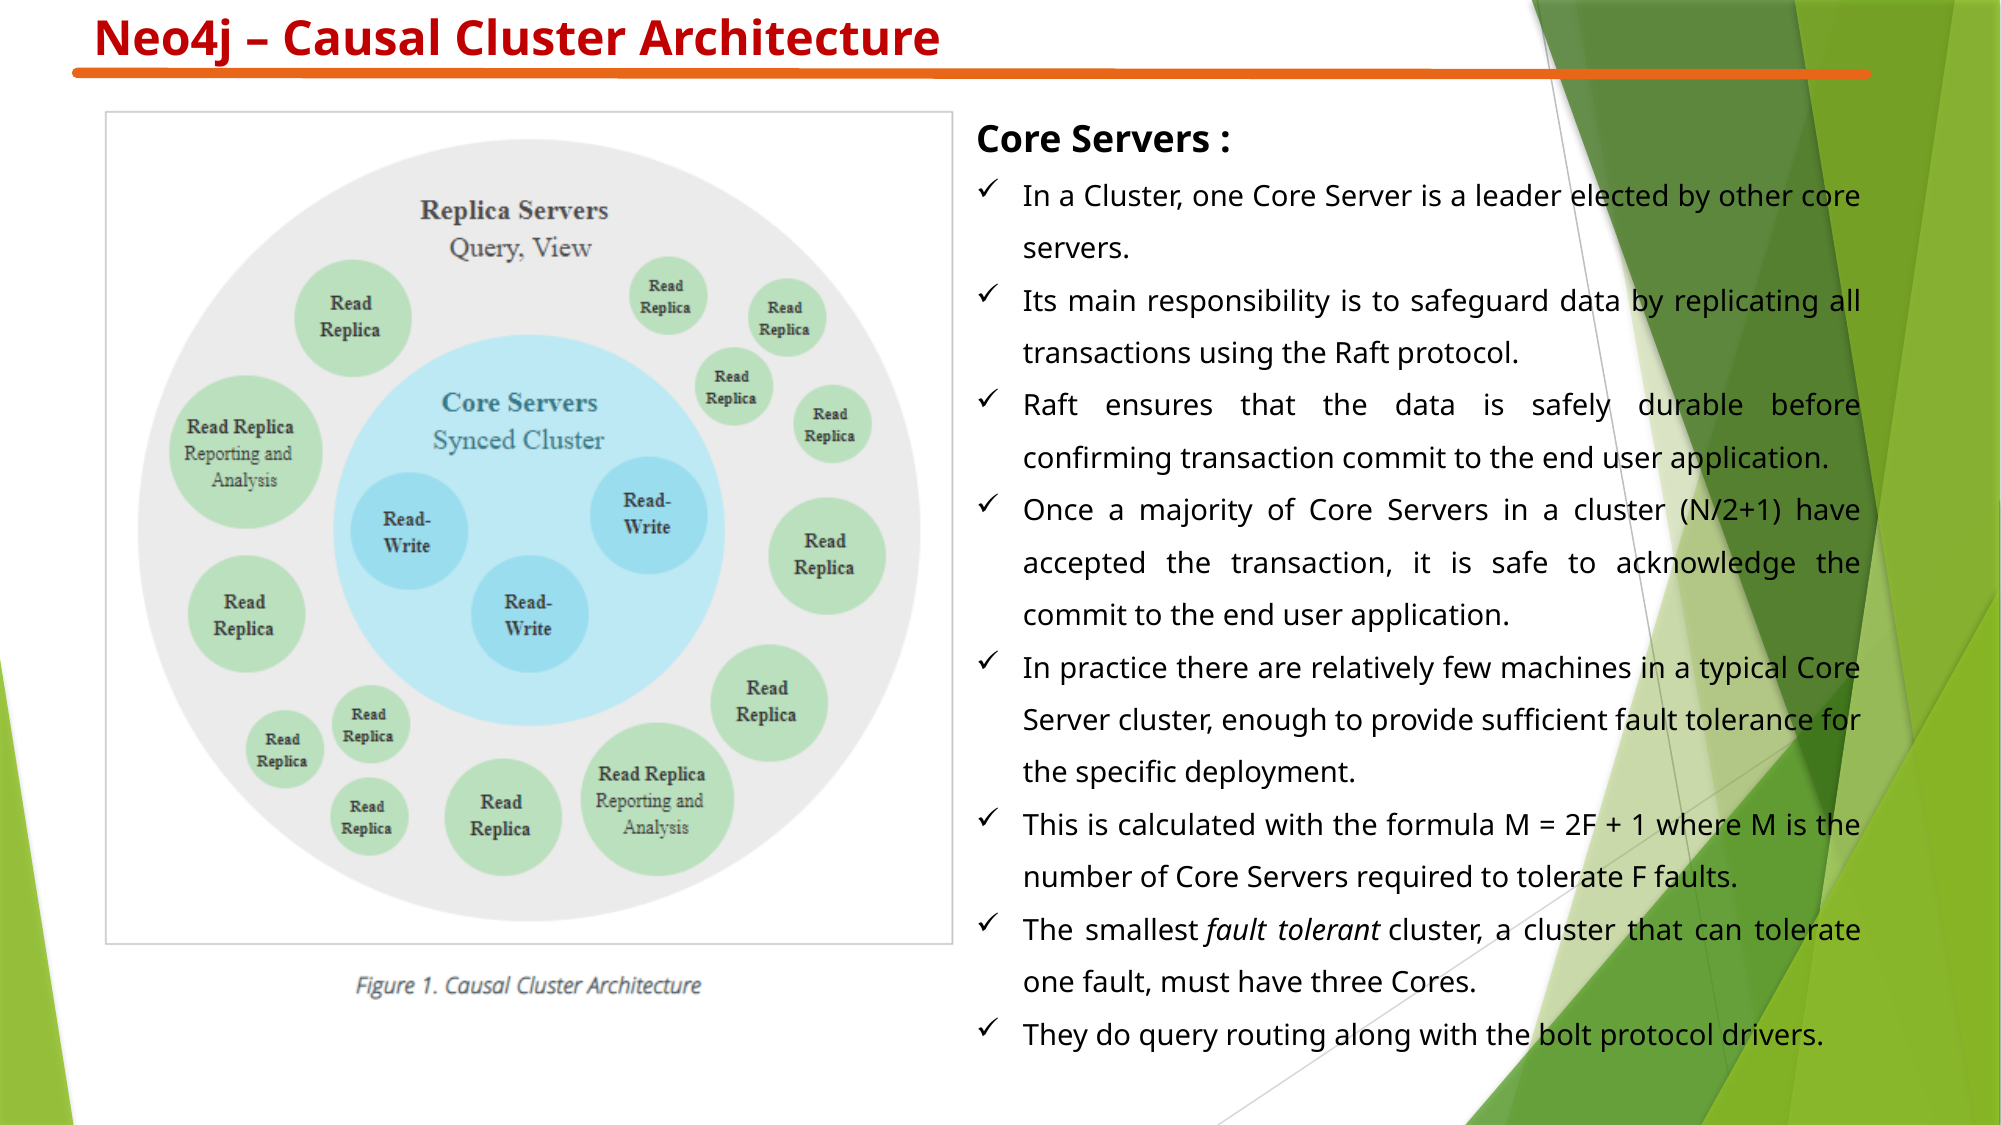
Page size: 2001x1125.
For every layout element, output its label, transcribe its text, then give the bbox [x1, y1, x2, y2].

text_box Neo4j – Causal Cluster Architecture [78, 0, 1554, 68]
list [59, 77, 1027, 1018]
text_box Core Servers : In a Cluster, one Core Server is a leader elected by other core servers. Its main responsibility is to safeguard data by replicating all transactions using the Raft protocol. Raft ensures that the data is safely durable before confirming transaction commit to the end user application. Once a majority of Core Servers in a cluster (N/2+1) have accepted the transaction, it is safe to acknowledge the commit to the end user application. In practice there are relatively few machines in a typical Core Server cluster, enough to provide sufficient fault tolerance for the specific deployment. This is calculated with the formula M = 2F + 1 where M is the number of Core Servers required to tolerate F faults. The smallest fault tolerant cluster, a cluster that can tolerate one fault, must have three Cores. They do query routing along with the bolt protocol drivers. [961, 107, 1877, 1125]
